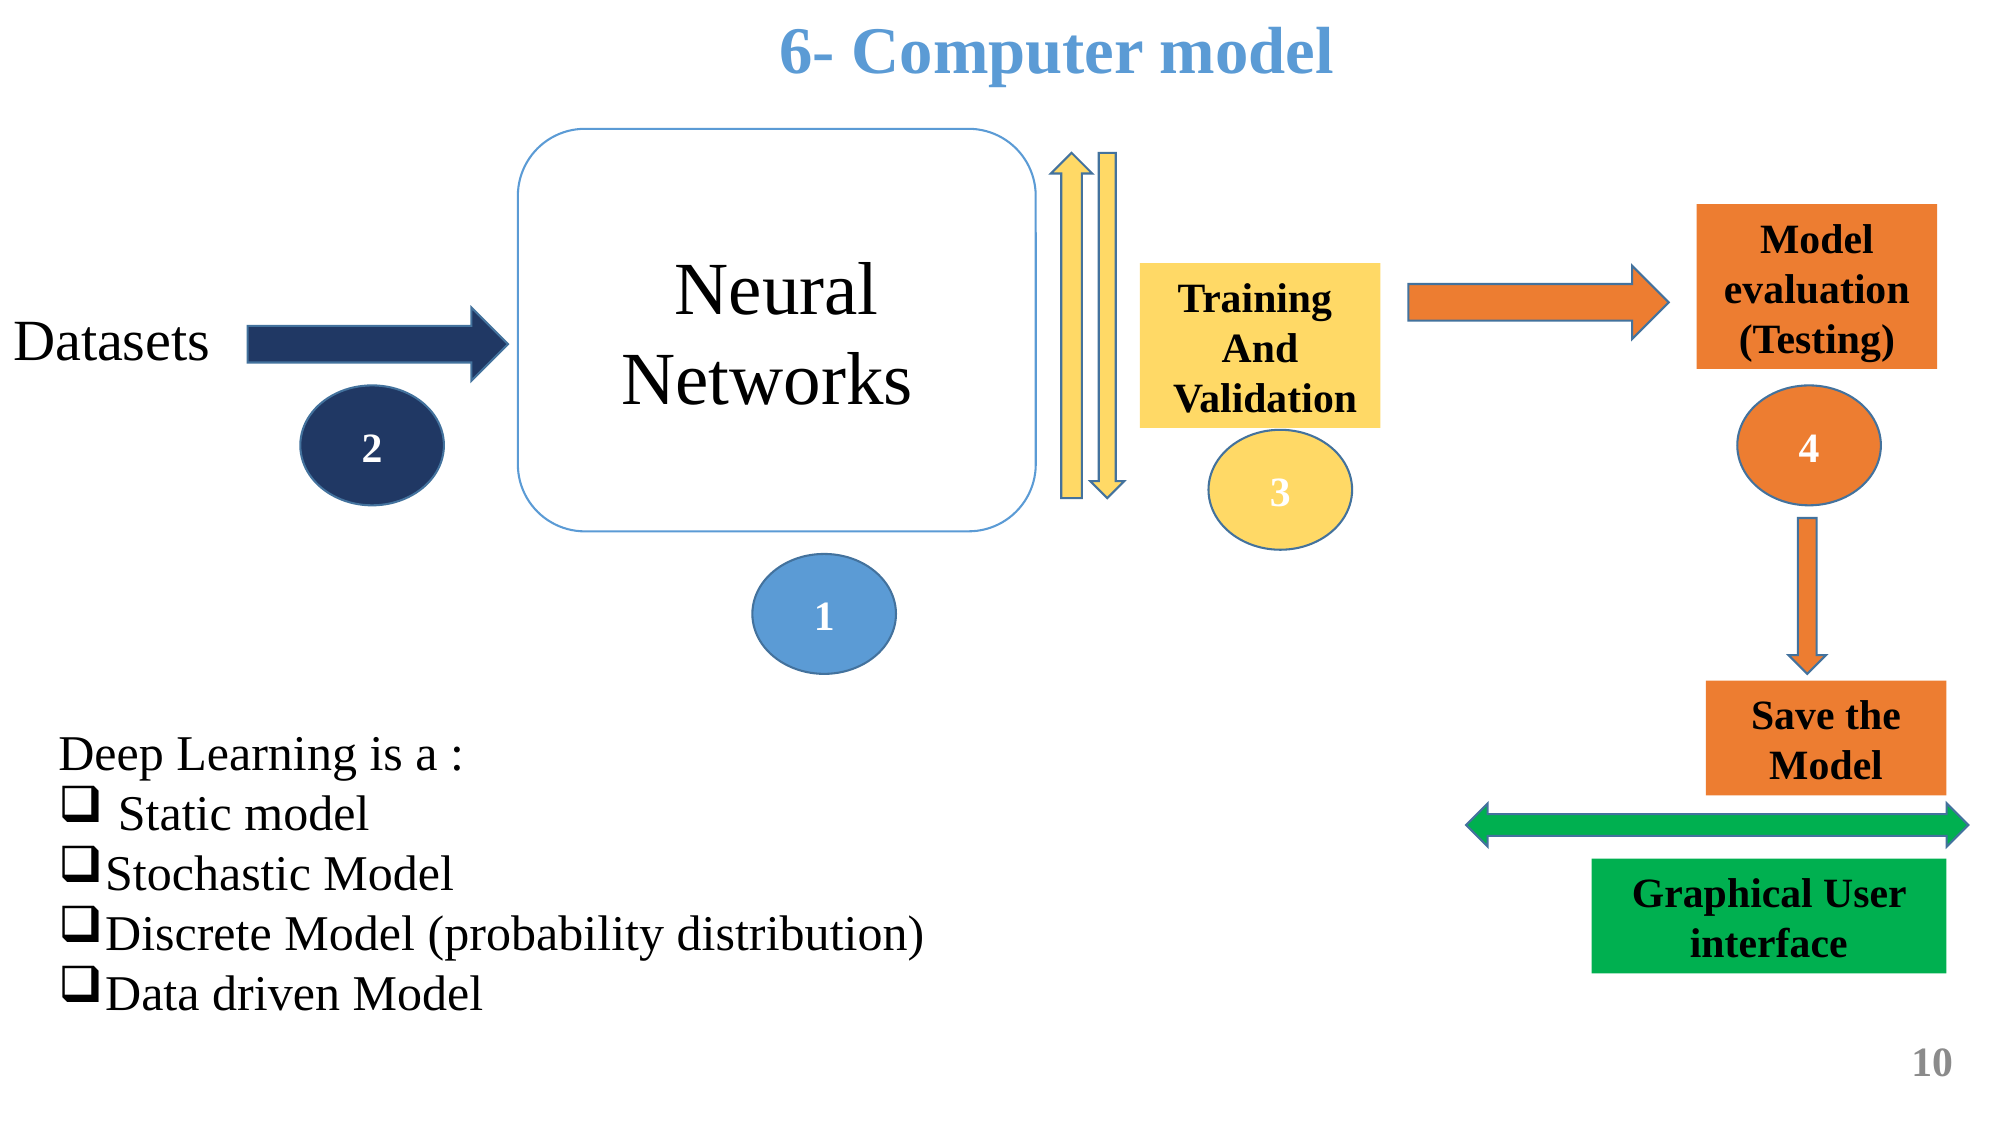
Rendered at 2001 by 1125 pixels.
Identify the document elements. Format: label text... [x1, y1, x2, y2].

text_box [1087, 151, 1127, 500]
text_box 3 [1207, 428, 1354, 551]
text_box Save the Model [1705, 680, 1947, 796]
text_box 1 [751, 552, 898, 675]
text_box Deep Learning is a : Static model Stochastic Model Discrete Model (probability distribution) Data driven Model [43, 713, 993, 1029]
text_box [1407, 263, 1671, 342]
text_box 2 [299, 384, 445, 507]
text_box [1048, 151, 1095, 500]
text_box Model evaluation (Testing) [1696, 204, 1938, 369]
text_box Neural Networks [516, 127, 1037, 533]
text_box Datasets [0, 295, 248, 380]
text_box 6- Computer model [432, 0, 1682, 95]
slide_number 10 [1890, 1021, 1969, 1097]
text_box Graphical User interface [1591, 858, 1947, 974]
text_box 4 [1736, 384, 1882, 507]
text_box Training And Validation [1139, 263, 1381, 428]
text_box [1464, 800, 1970, 850]
text_box [248, 305, 510, 384]
text_box [1786, 516, 1829, 676]
